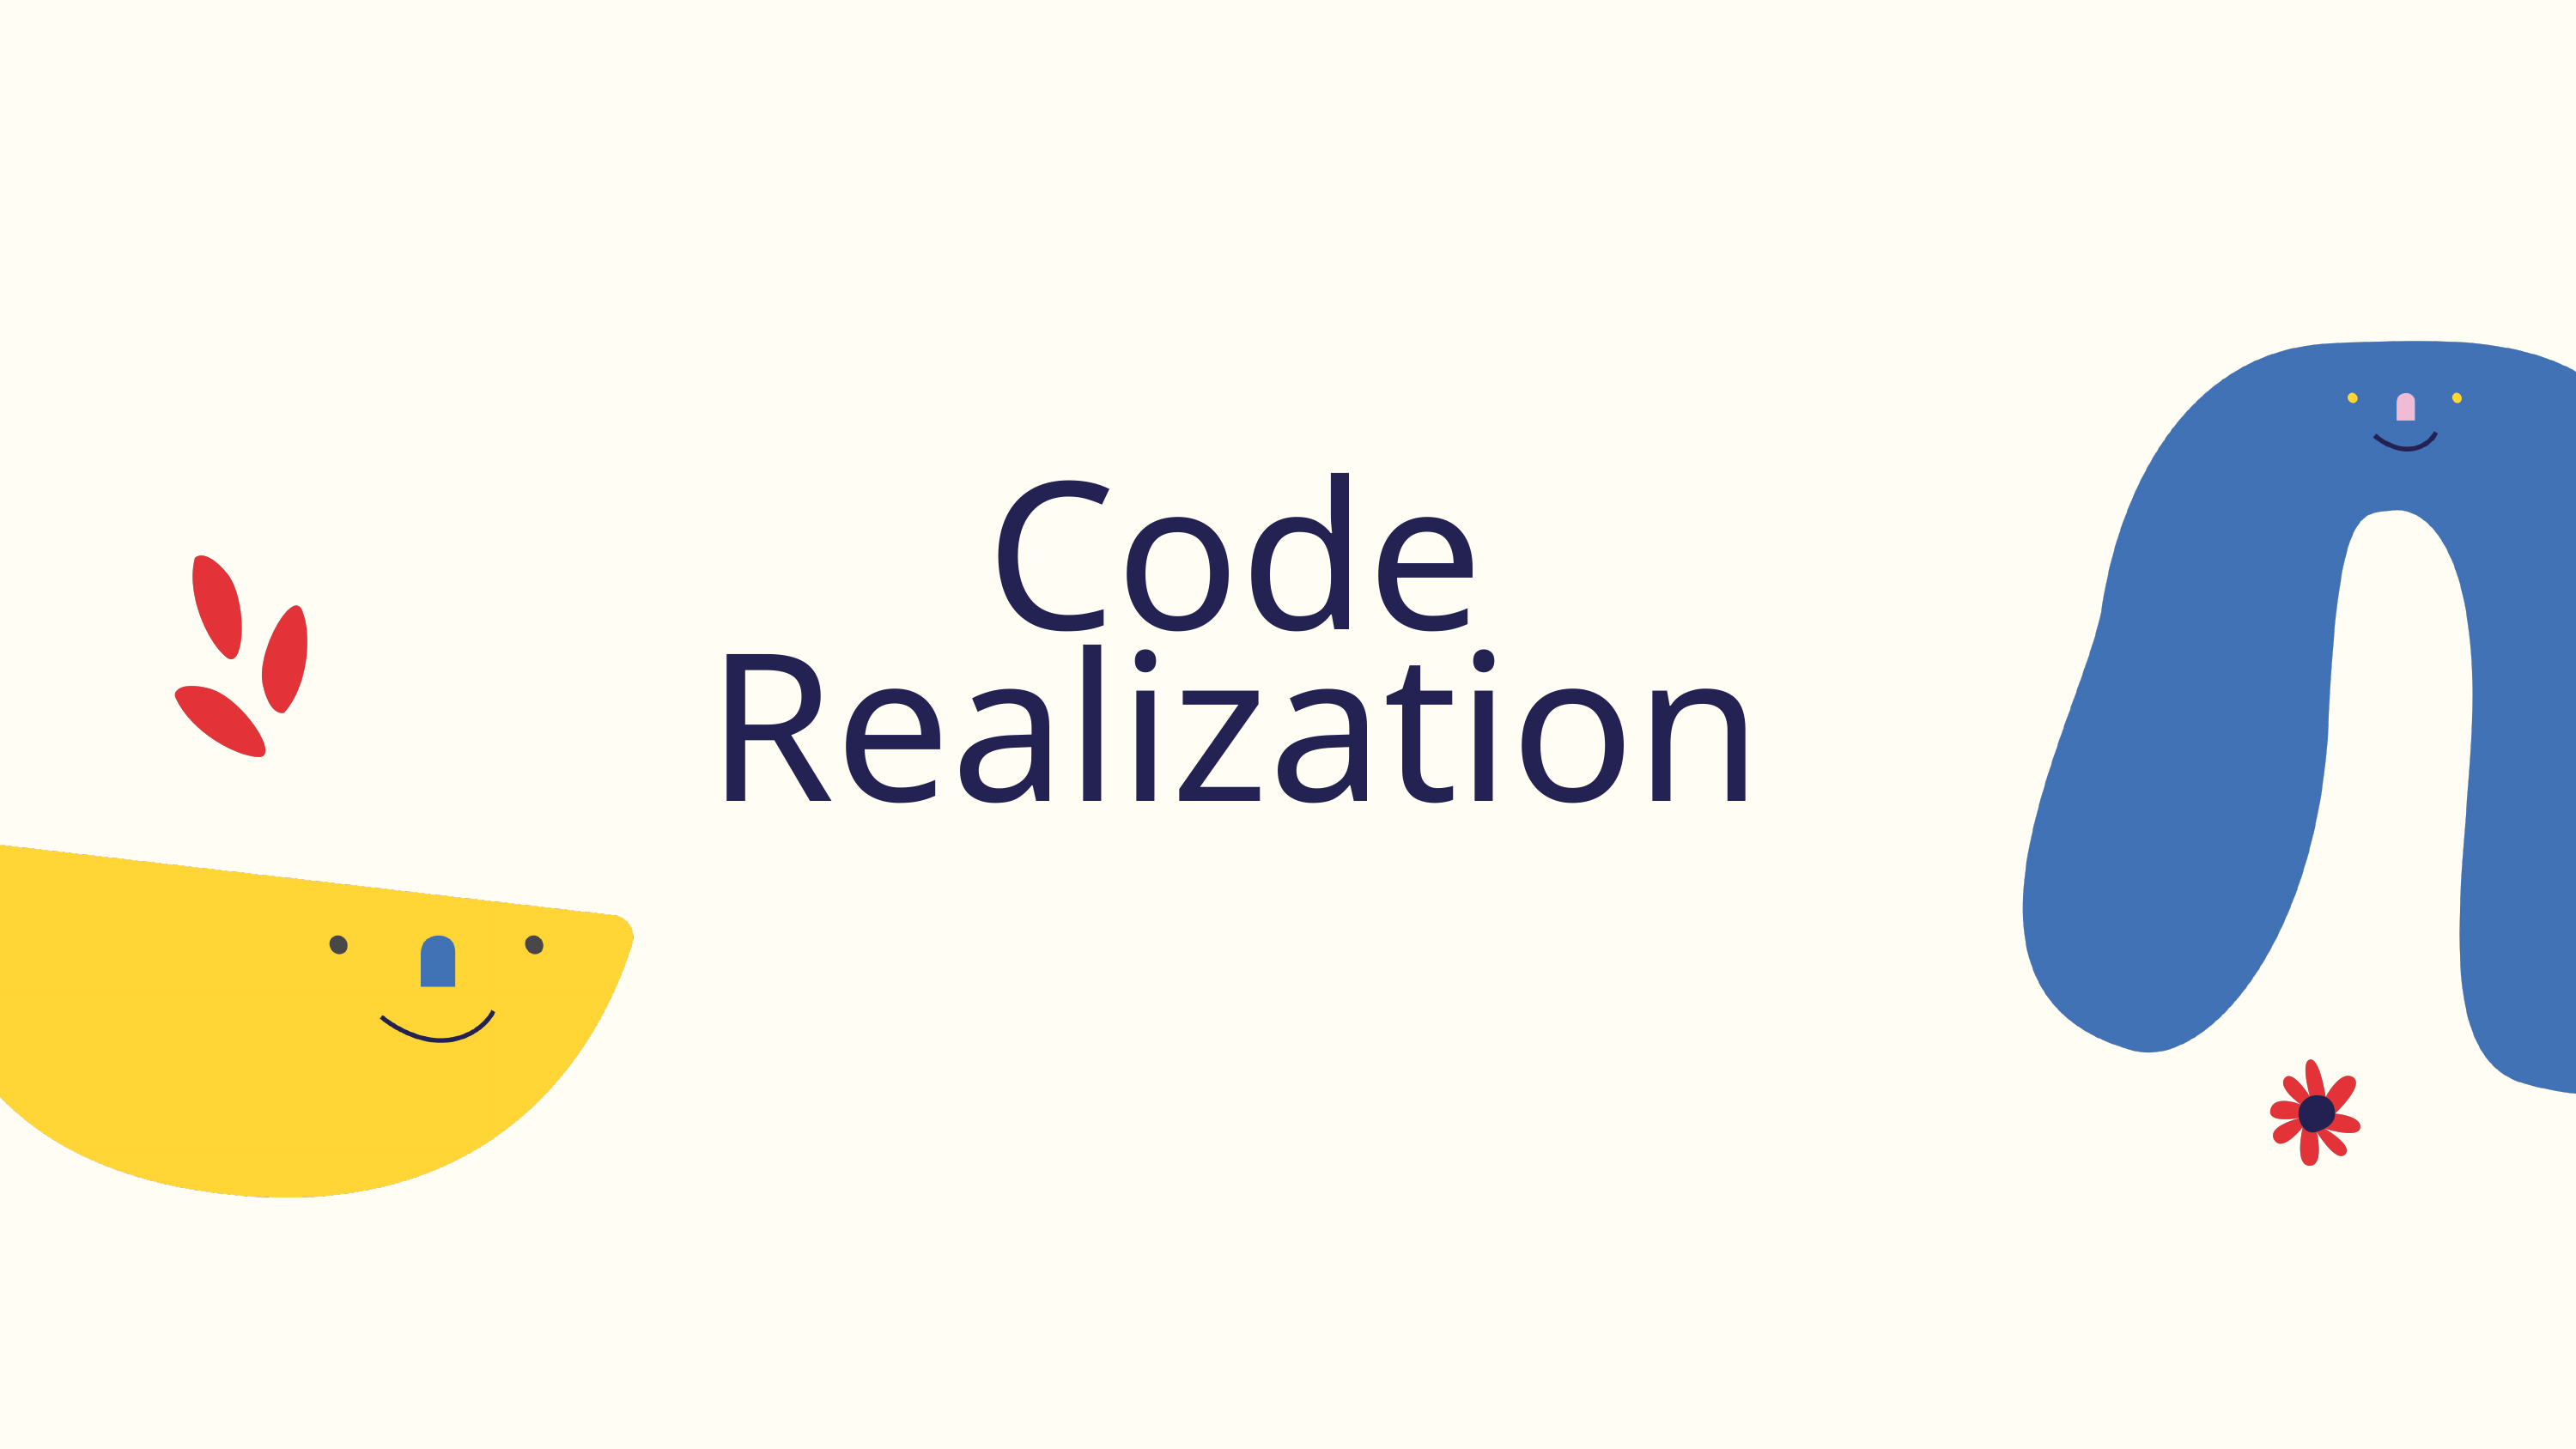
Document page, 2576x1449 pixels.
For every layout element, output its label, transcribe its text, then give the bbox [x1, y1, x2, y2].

text_box [0, 838, 635, 1228]
text_box [174, 547, 312, 758]
text_box [2266, 1058, 2366, 1167]
text_box [1913, 336, 2576, 1113]
text_box Code Realization [483, 499, 1913, 843]
